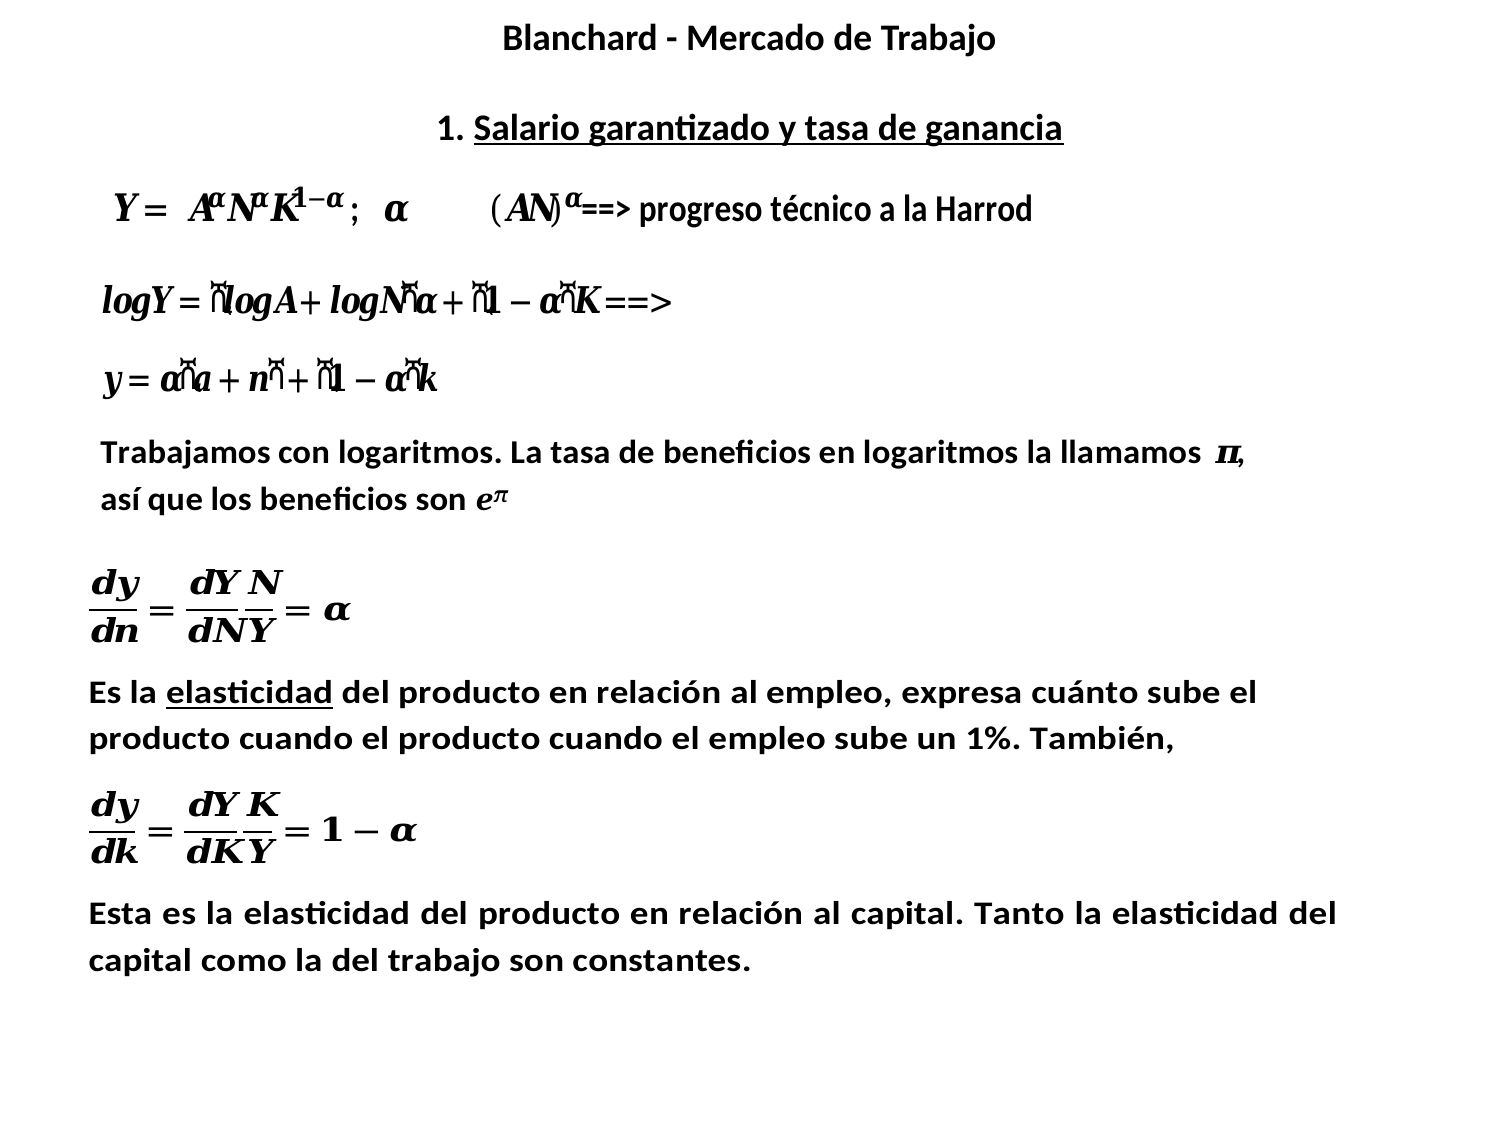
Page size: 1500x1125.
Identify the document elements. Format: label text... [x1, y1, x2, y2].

picture [88, 567, 1341, 1012]
picture [111, 184, 1235, 268]
text_box Blanchard - Mercado de Trabajo 1. Salario garantizado y tasa de ganancia [420, 5, 1079, 156]
picture [100, 278, 1270, 551]
